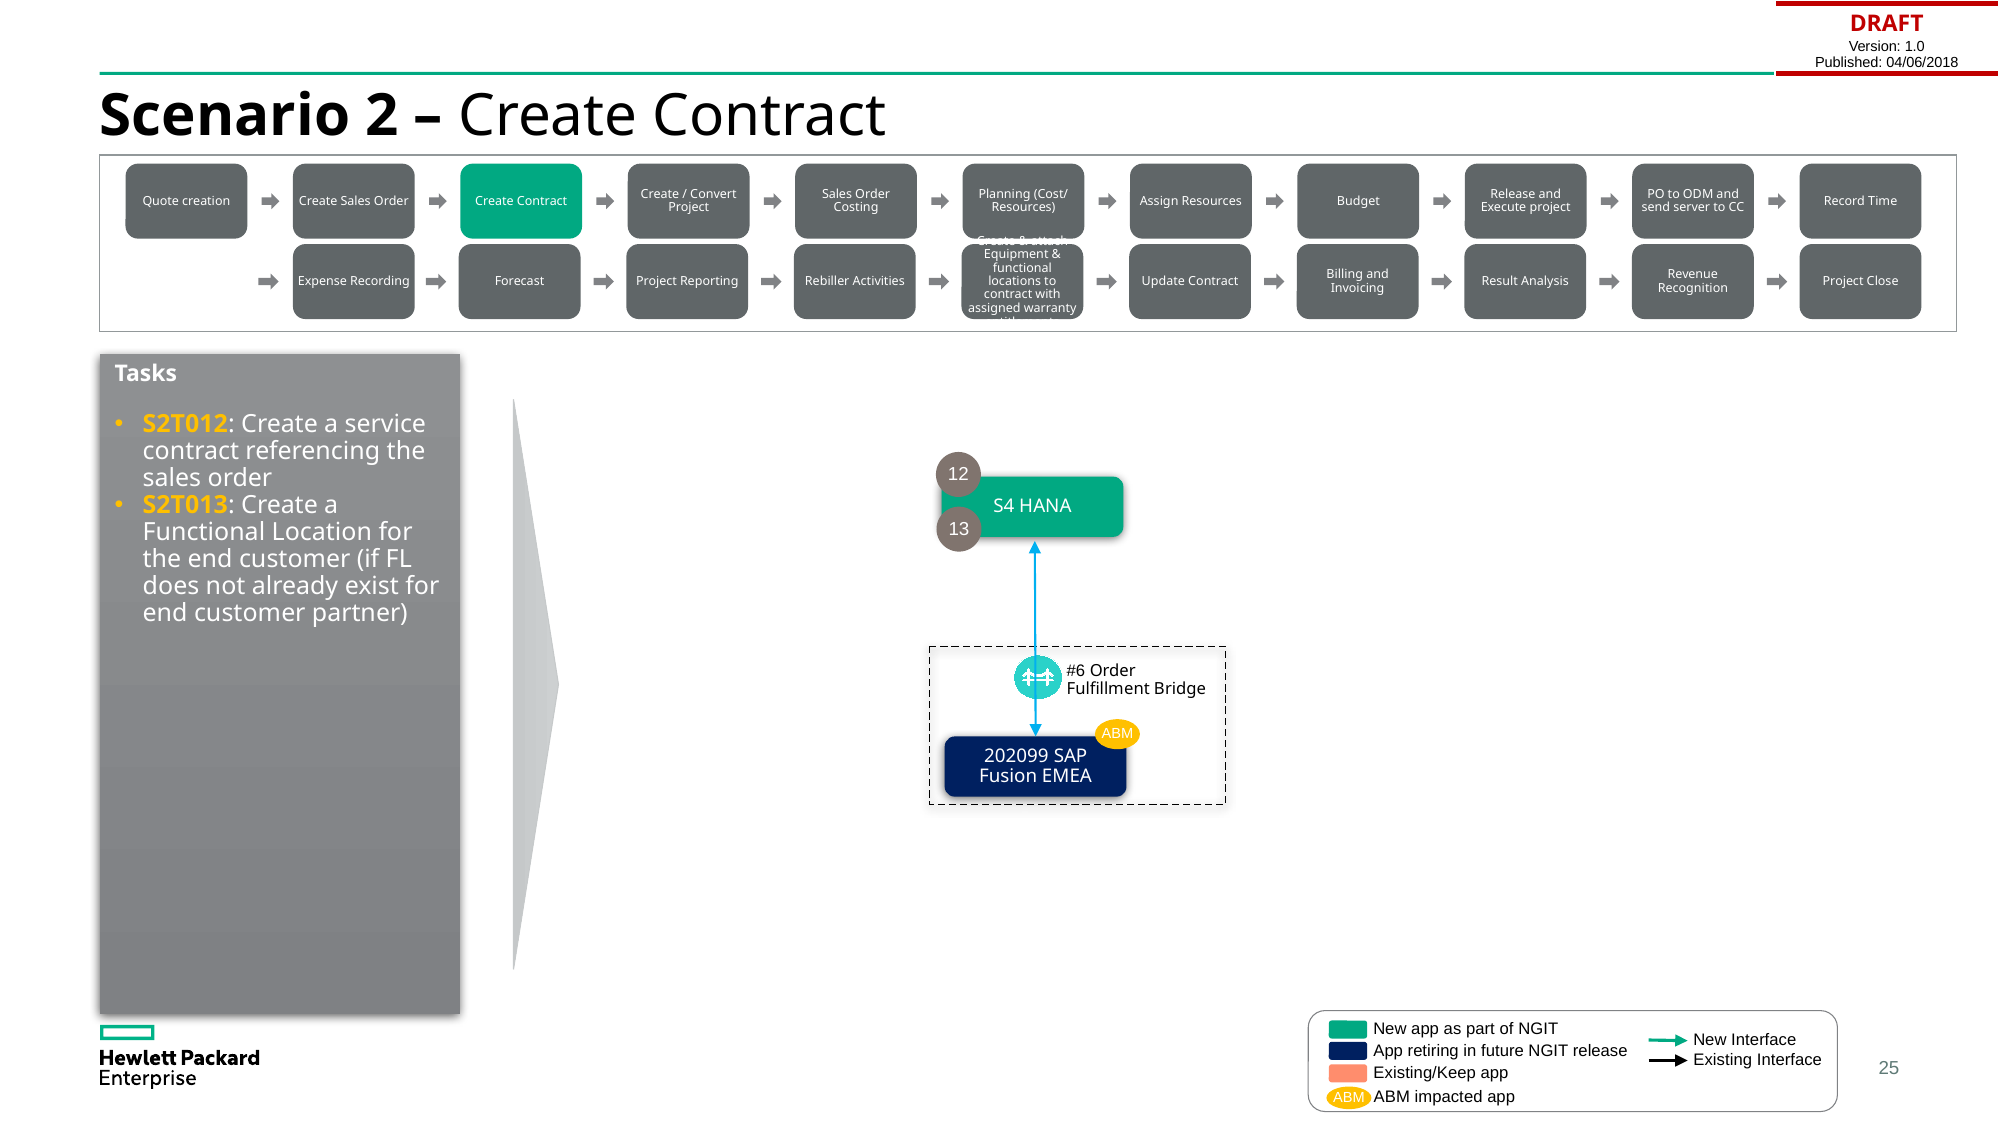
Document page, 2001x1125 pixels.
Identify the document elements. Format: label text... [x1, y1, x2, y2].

text_box [512, 399, 560, 970]
text_box S4 HANA [941, 476, 1124, 537]
text_box 13 [935, 505, 983, 553]
text_box [929, 646, 1226, 805]
title Scenario 2 – Create Contract [99, 85, 1921, 154]
text_box 12 [934, 450, 982, 498]
text_box Tasks S2T012: Create a service contract referencing the sales order S2T013: Create a Functional Location for the end customer (if FL does not already exist for end customer partner) [99, 354, 460, 1015]
slide_number 25 [1844, 1039, 1900, 1078]
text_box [1308, 1010, 1844, 1112]
text_box ABM [1093, 718, 1141, 751]
table_header DRAFT Version: 1.0 Published: 04/06/2018 [1776, 6, 1998, 71]
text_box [99, 154, 1957, 332]
